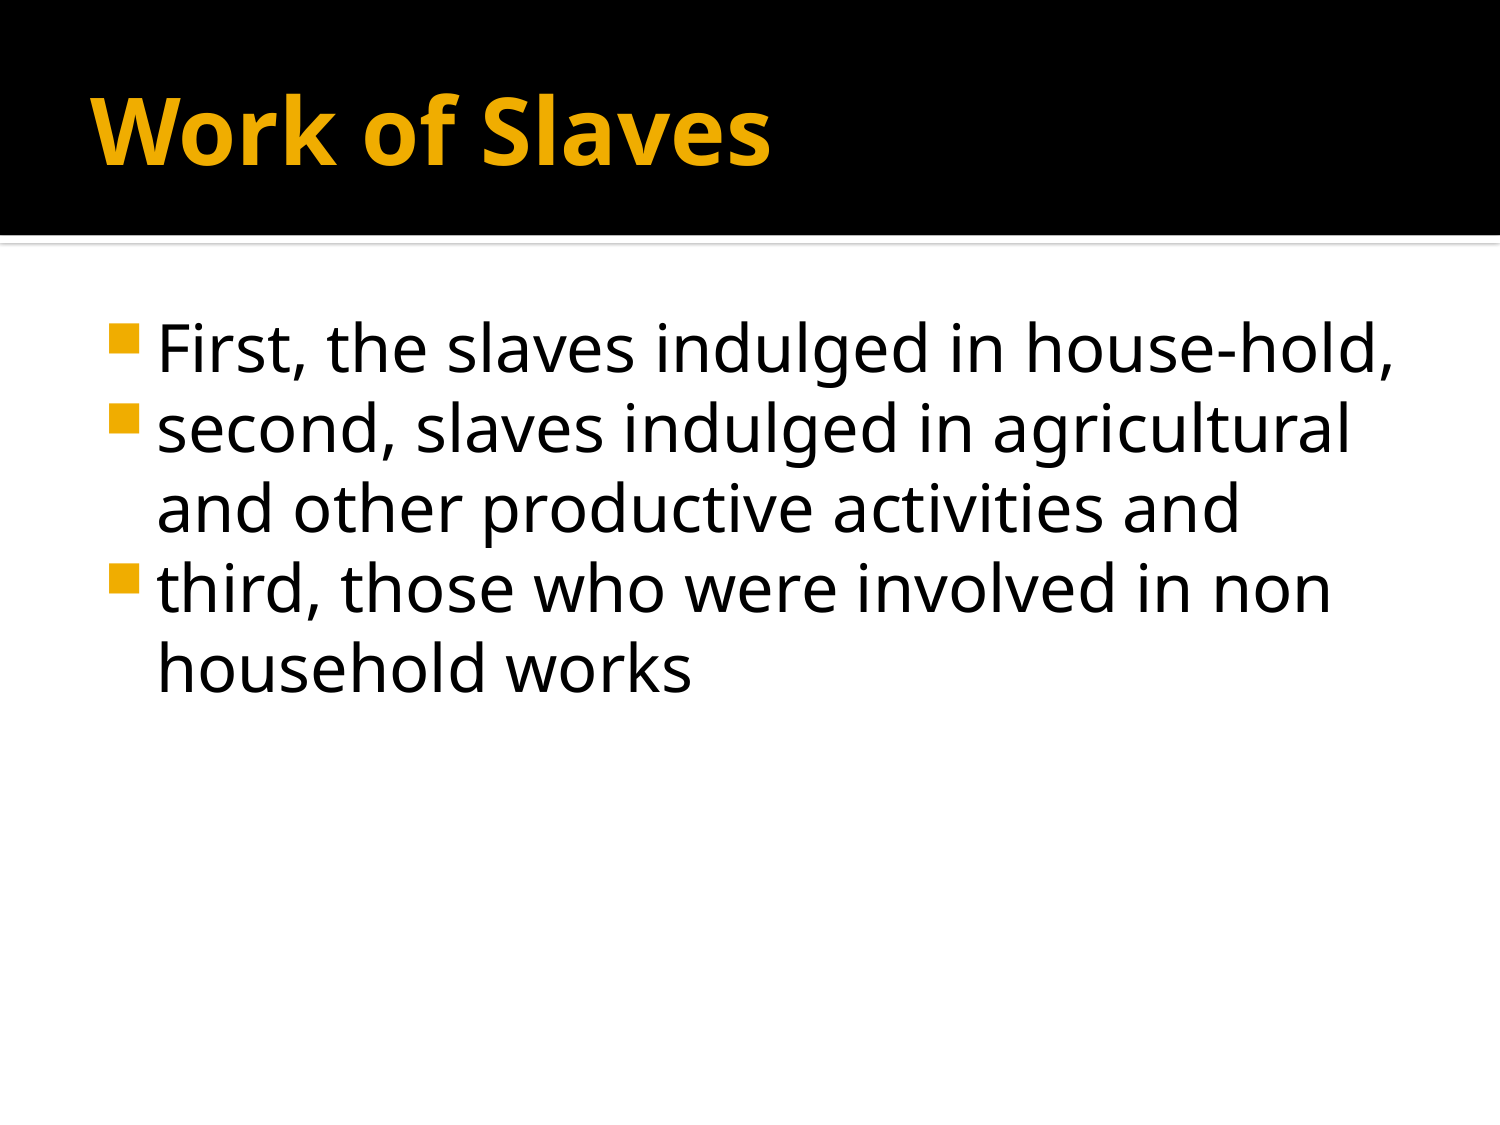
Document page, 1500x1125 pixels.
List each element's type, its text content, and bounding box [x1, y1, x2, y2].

list First, the slaves indulged in house-hold, second, slaves indulged in agricultural and other productive activities and third, those who were involved in non household works [75, 291, 1425, 1050]
title Work of Slaves [75, 25, 1425, 231]
